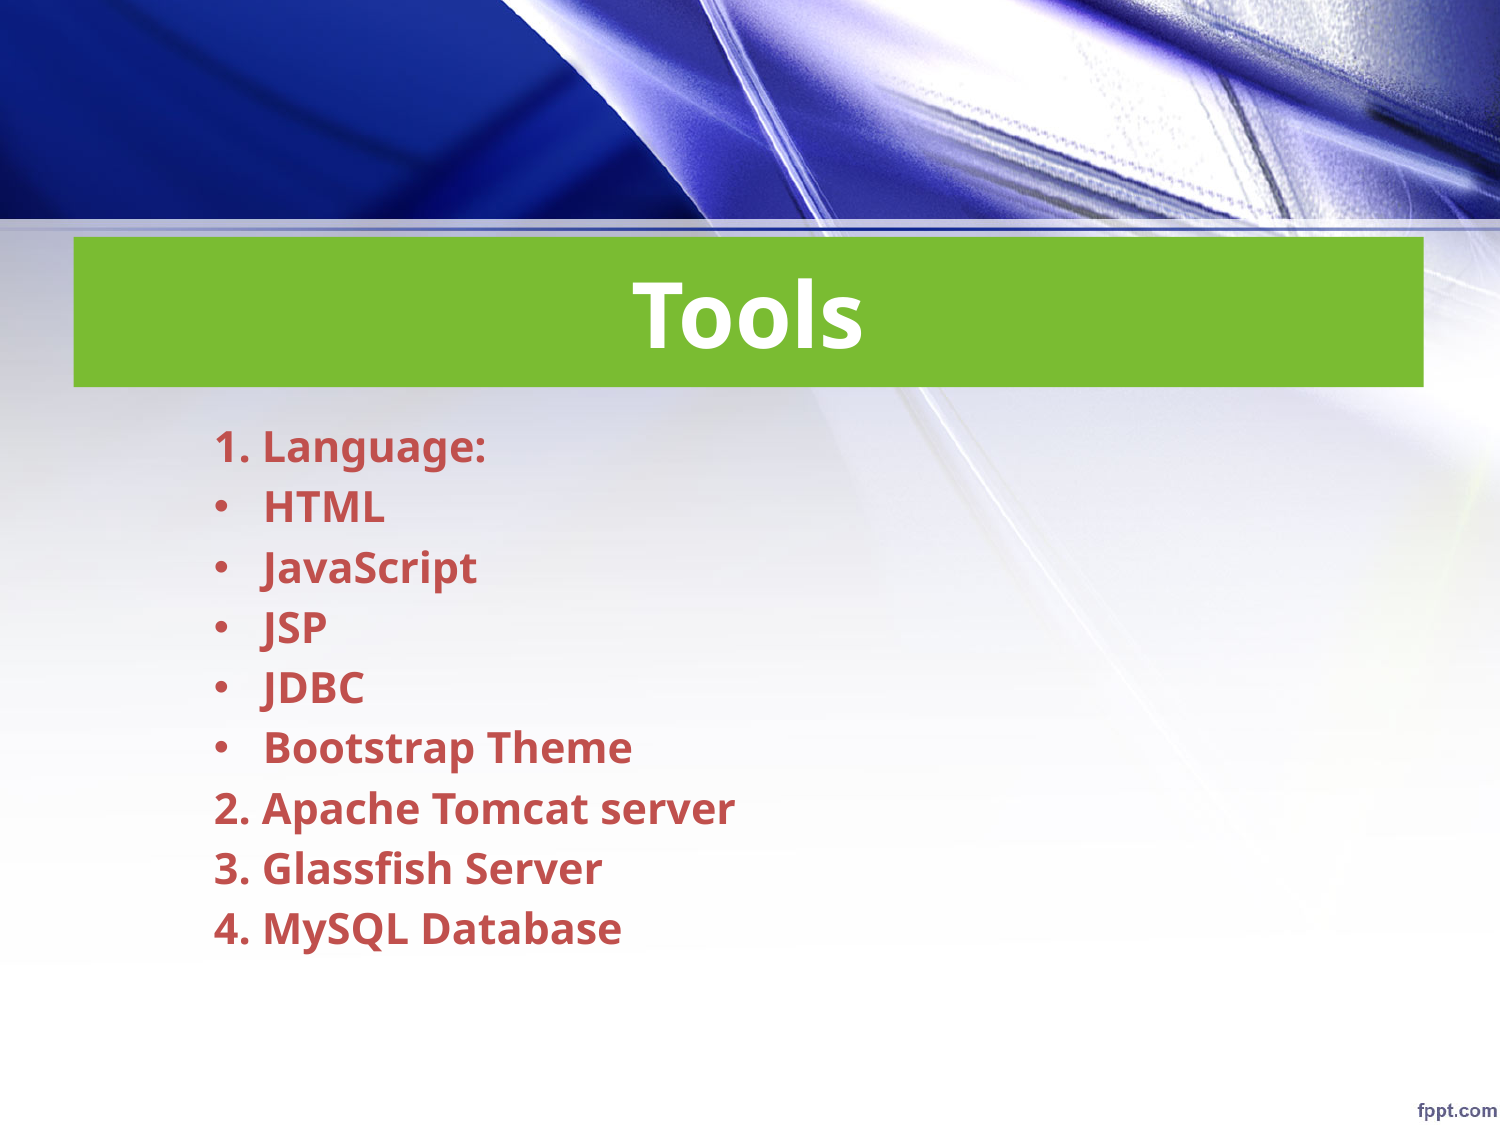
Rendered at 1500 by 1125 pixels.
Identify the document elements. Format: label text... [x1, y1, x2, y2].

picture [0, 0, 1500, 1125]
title Tools [73, 236, 1424, 388]
list 1. Language: HTML JavaScript JSP JDBC Bootstrap Theme 2. Apache Tomcat server 3. Glassfish Server 4. MySQL Database [198, 412, 1327, 964]
